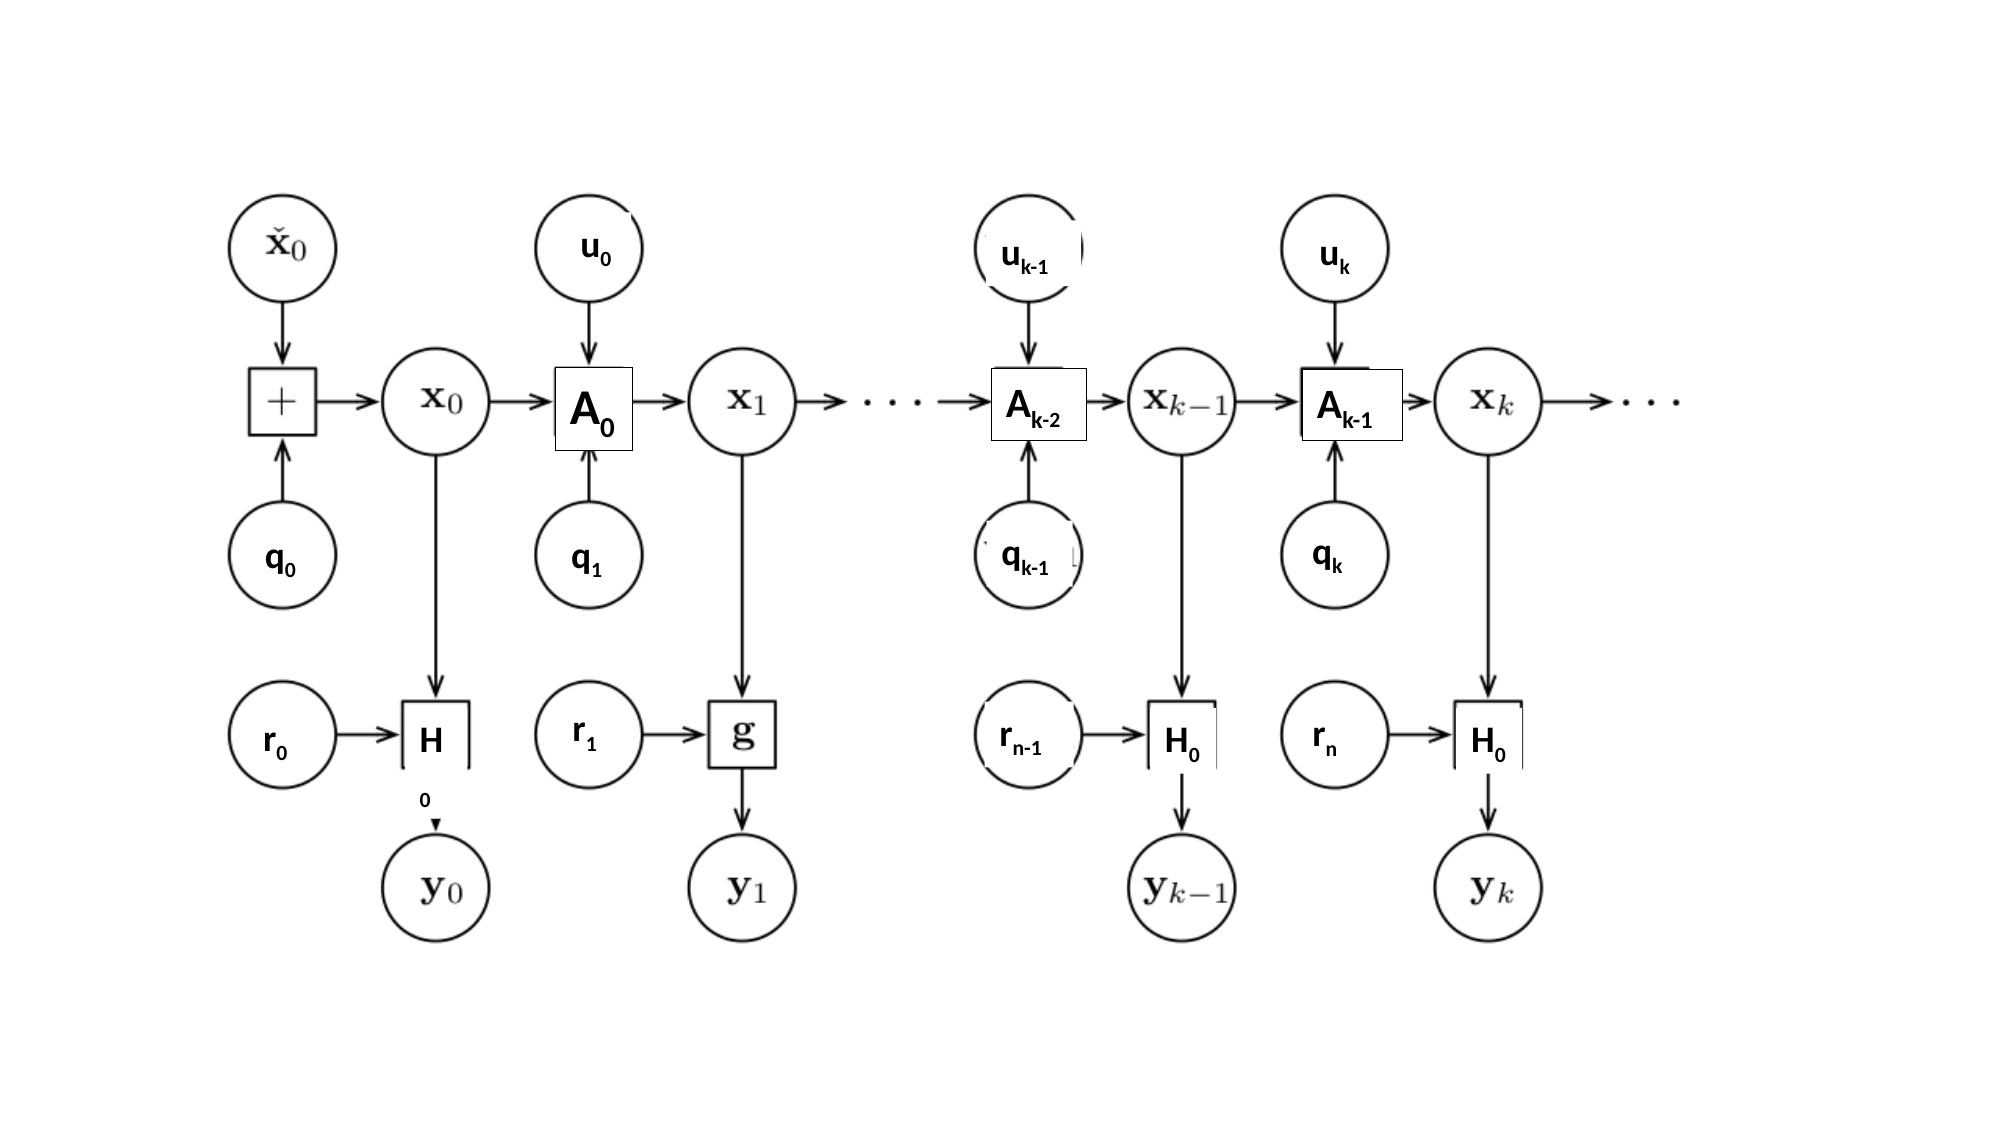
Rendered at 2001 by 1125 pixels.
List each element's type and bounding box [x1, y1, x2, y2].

picture [189, 151, 1714, 989]
